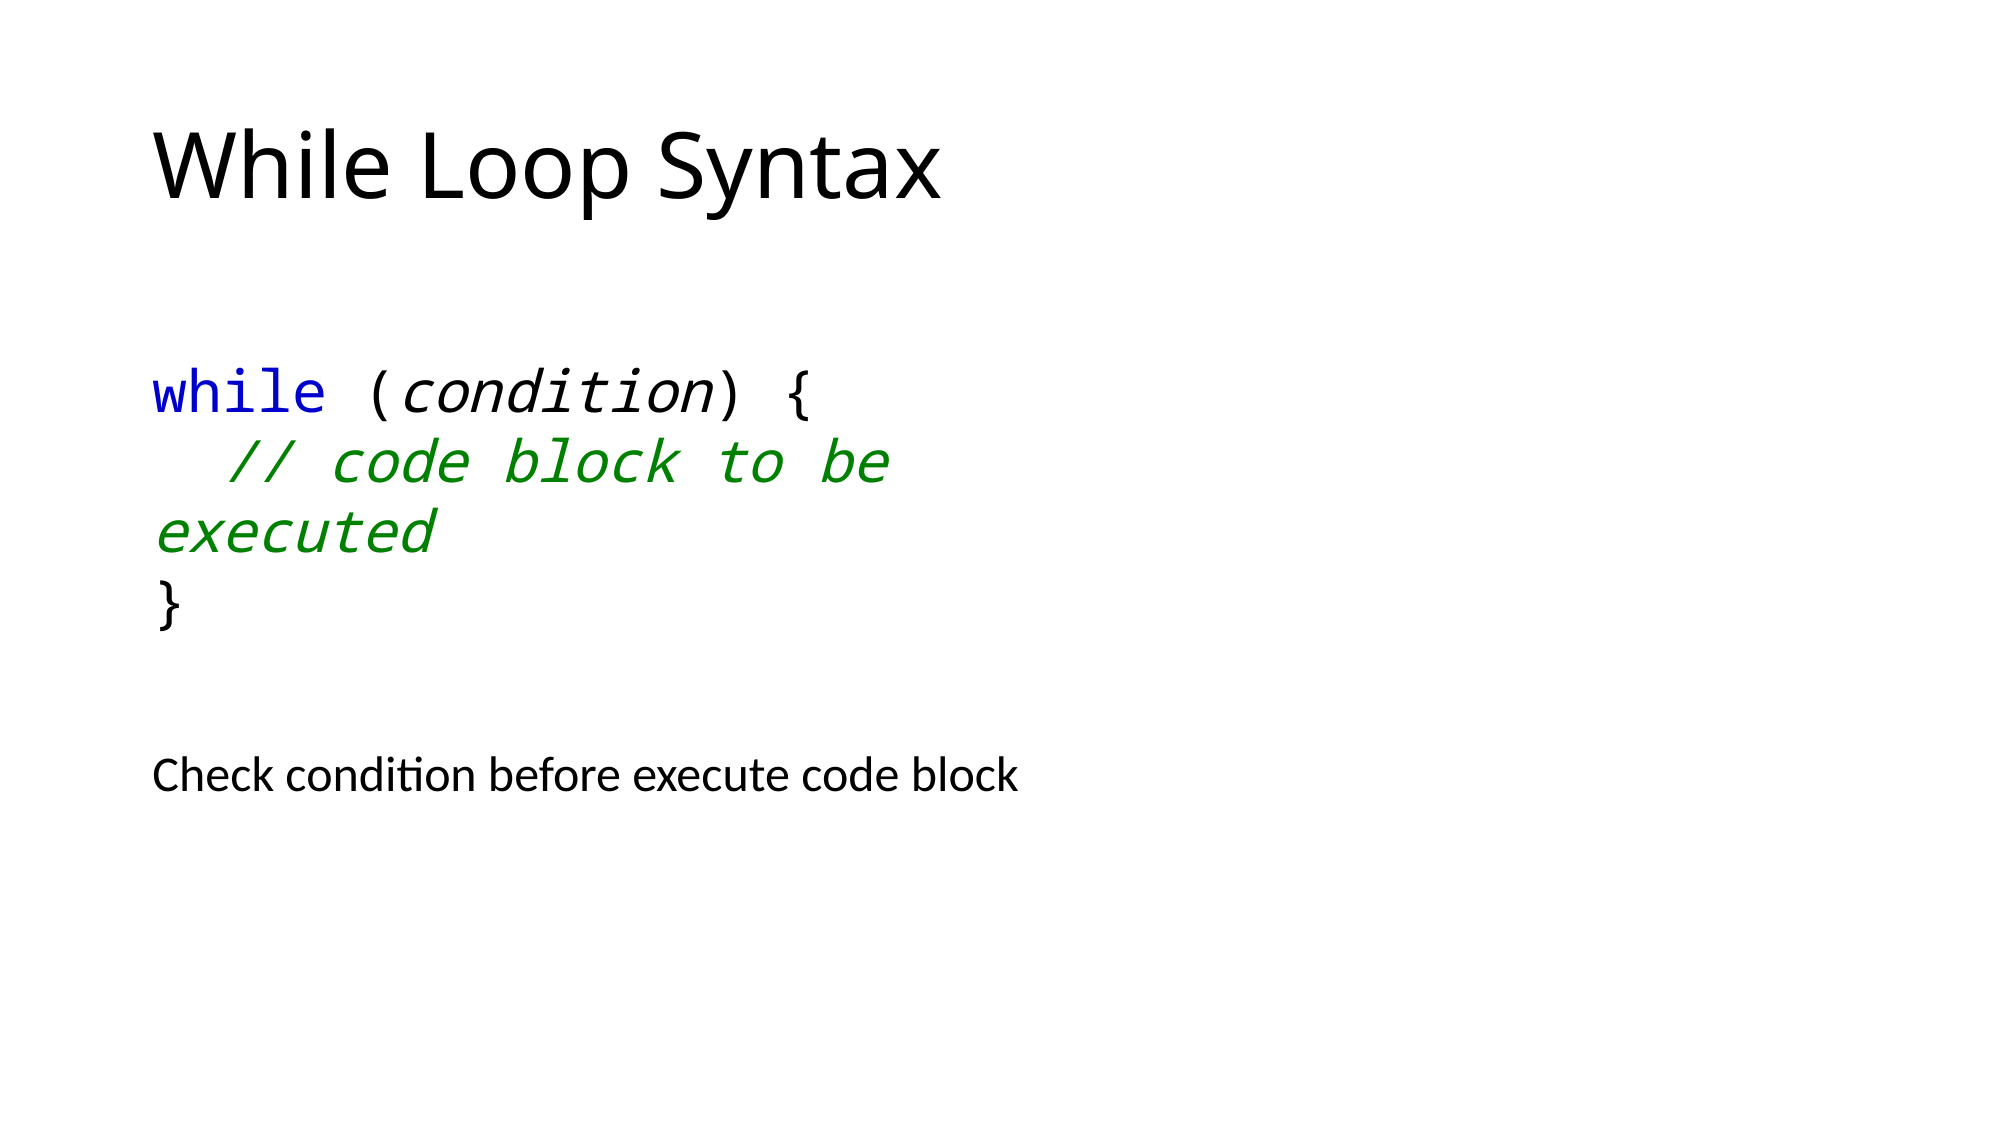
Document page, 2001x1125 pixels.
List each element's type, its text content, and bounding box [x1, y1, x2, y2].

title While Loop Syntax [137, 59, 1863, 278]
text_box while (condition) { // code block to be executed } [137, 346, 1202, 642]
text_box Check condition before execute code block [137, 733, 1035, 809]
